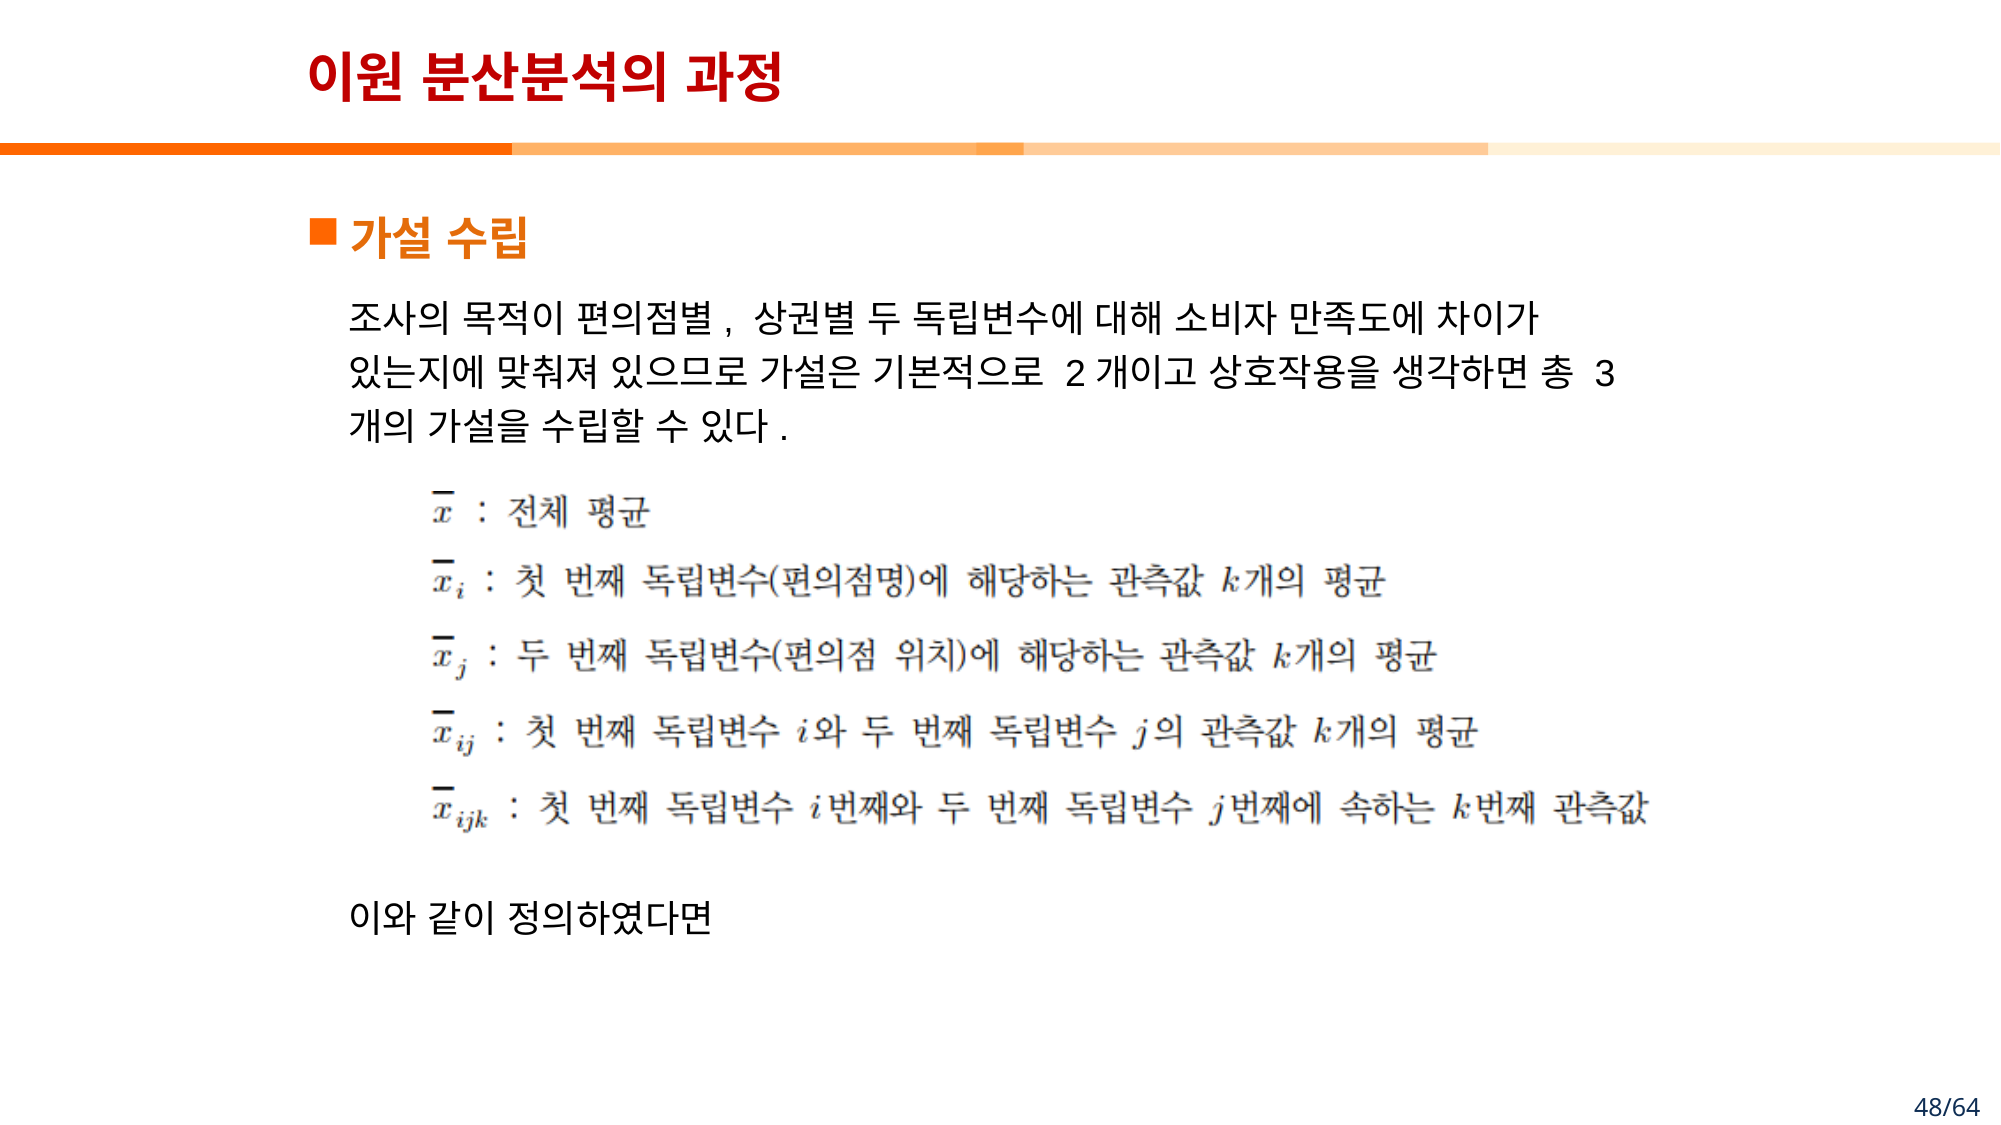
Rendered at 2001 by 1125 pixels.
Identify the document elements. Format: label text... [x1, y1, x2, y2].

title 이원 분산분석의 과정 [291, 31, 1532, 122]
picture [429, 491, 1653, 835]
text_box 이와 같이 정의하였다면 [333, 878, 1653, 1000]
text_box 조사의 목적이 편의점별, 상권별 두 독립변수에 대해 소비자 만족도에 차이가 있는지에 맞춰져 있으므로 가설은 기본적으로 2개이고 상호작용을 생각하면 총 3개의 가설을 수립할 수 있다. [333, 278, 1653, 400]
text_box 가설 수립 [291, 174, 1709, 261]
